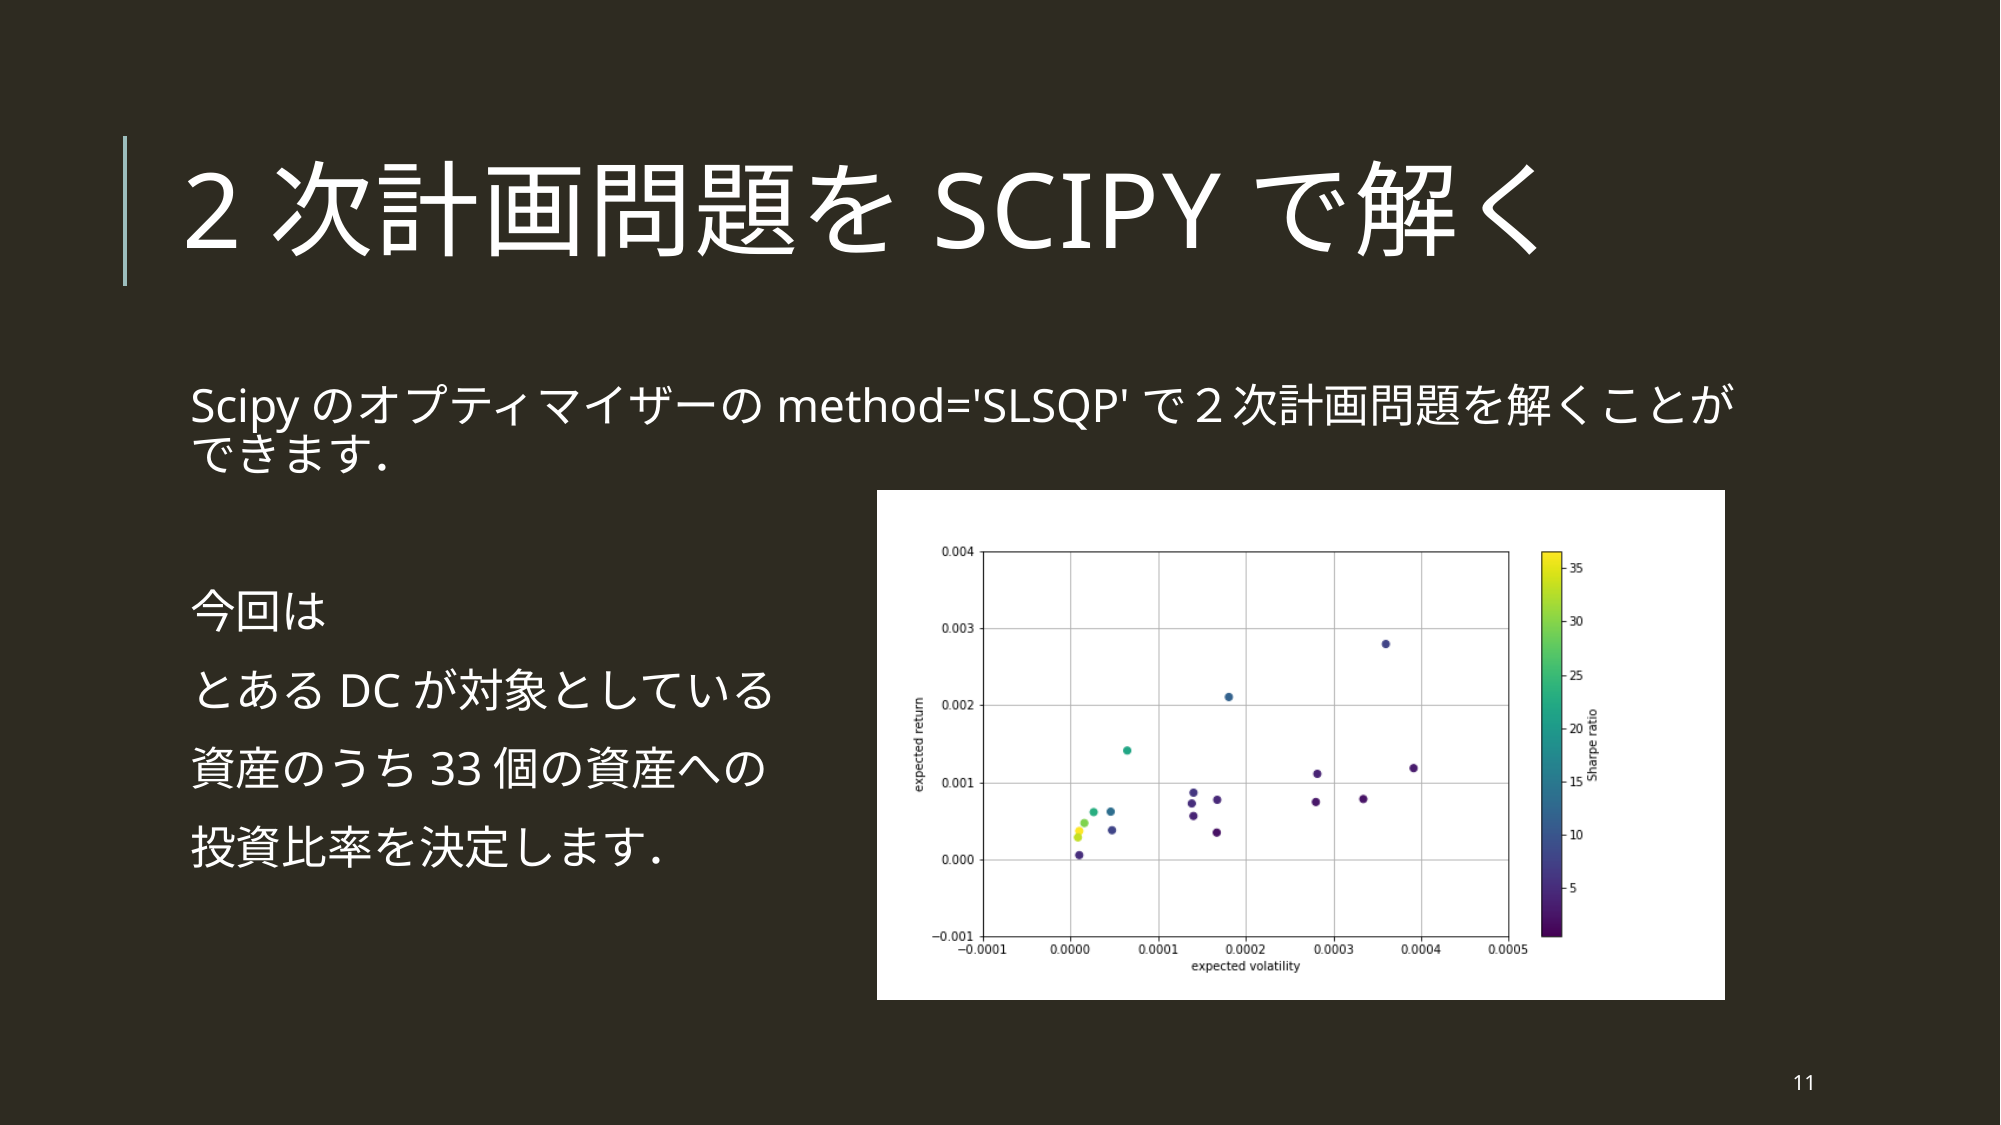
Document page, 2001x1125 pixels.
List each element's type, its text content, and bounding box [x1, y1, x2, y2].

slide_number 11 [1777, 1061, 1938, 1107]
picture [876, 490, 1726, 1000]
list Scipyのオプティマイザーのmethod='SLSQP'で２次計画問題を解くことができます． 今回は とあるDCが対象としている 資産のうち33個の資産への 投資比率を決定します． [168, 375, 1763, 1035]
title 2次計画問題をscipyで解く [168, 96, 1763, 342]
